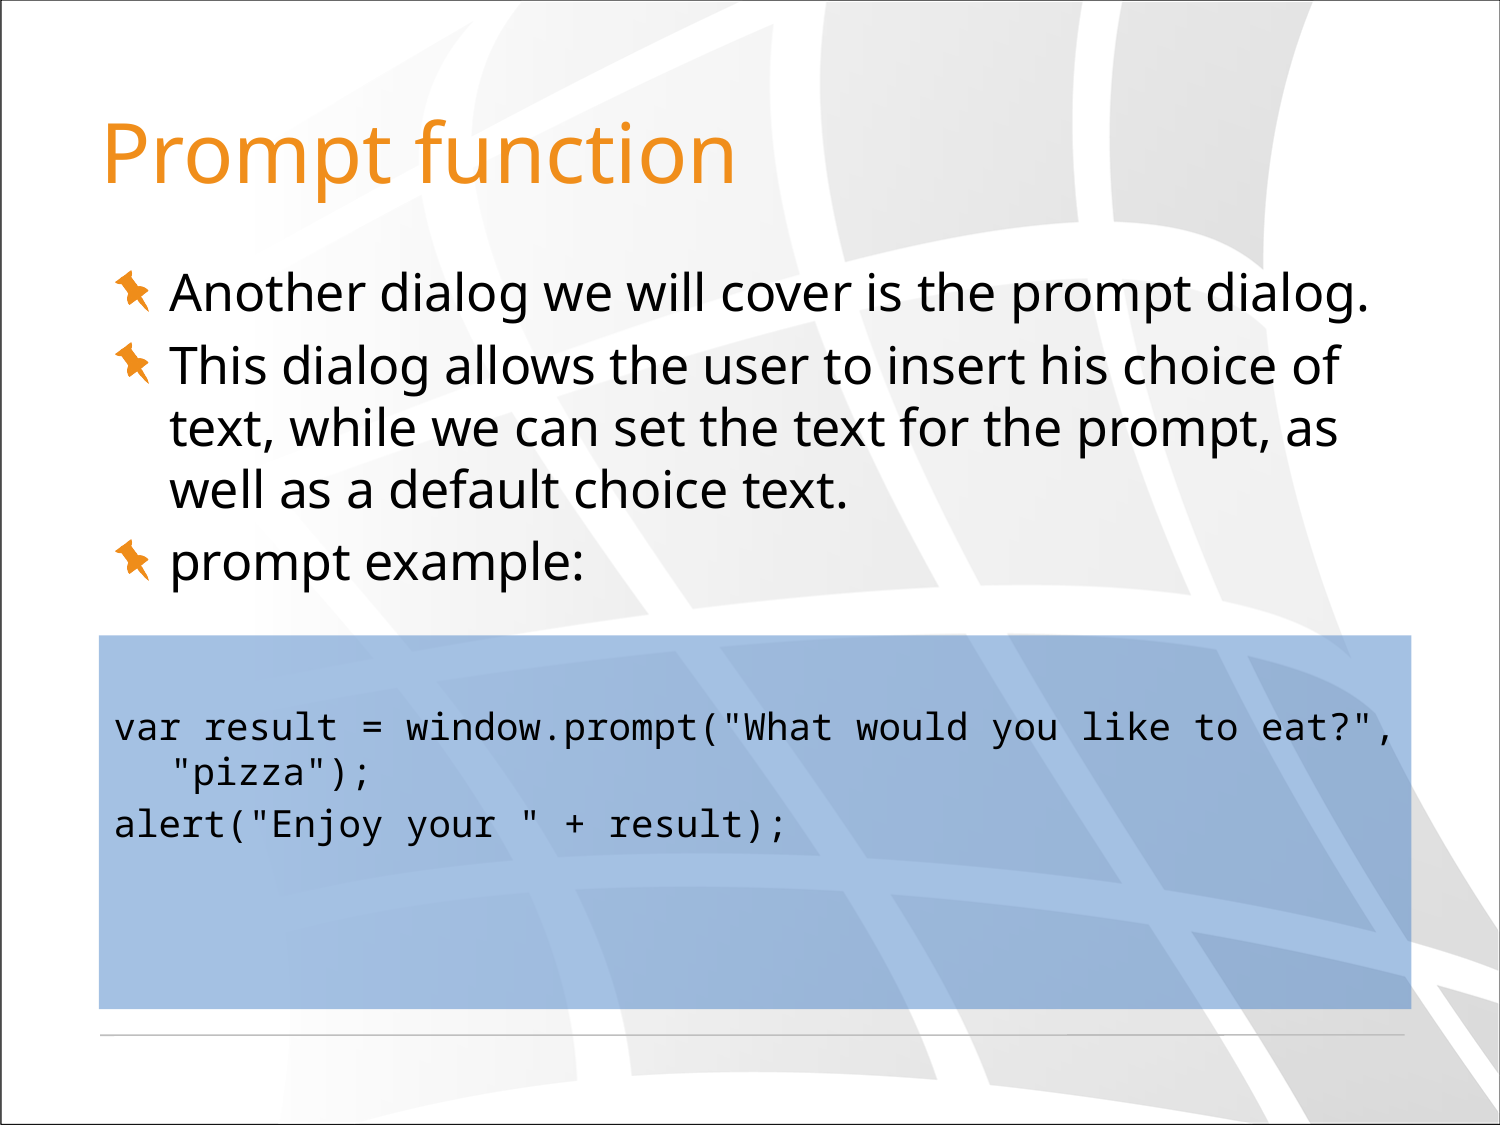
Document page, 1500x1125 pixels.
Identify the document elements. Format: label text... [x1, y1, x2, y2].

list var result = window.prompt("What would you like to eat?", "pizza"); alert("Enjoy your " + result); [98, 635, 1412, 1010]
picture [0, 0, 1500, 1125]
list Another dialog we will cover is the prompt dialog. This dialog allows the user to insert his choice of text, while we can set the text for the prompt, as well as a default choice text. prompt example: [100, 245, 1412, 621]
title Prompt function [100, 90, 1400, 209]
